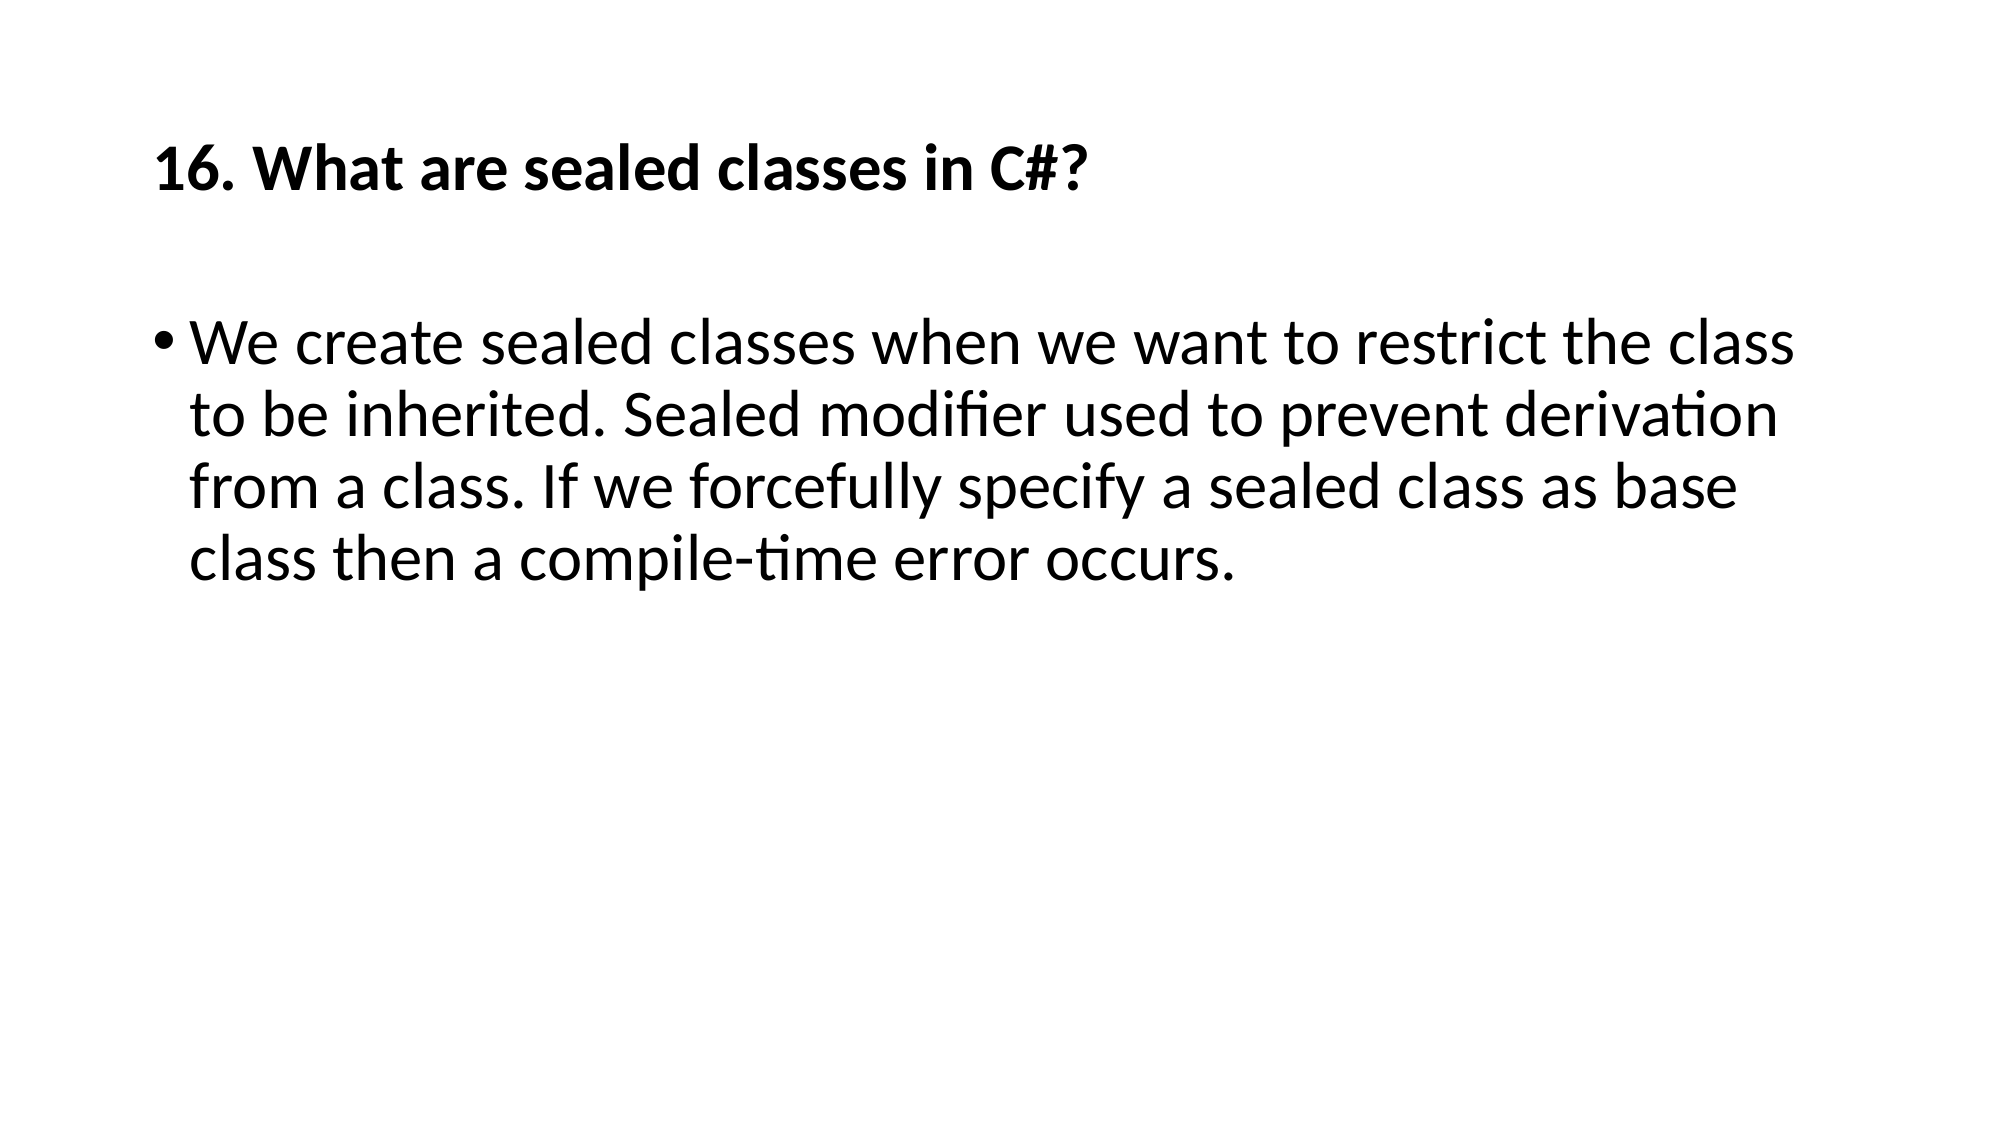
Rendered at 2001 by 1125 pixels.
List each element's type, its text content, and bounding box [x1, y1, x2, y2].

title 16. What are sealed classes in C#? [137, 59, 1863, 278]
list We create sealed classes when we want to restrict the class to be inherited. Sealed modifier used to prevent derivation from a class. If we forcefully specify a sealed class as base class then a compile-time error occurs. [137, 299, 1863, 1014]
